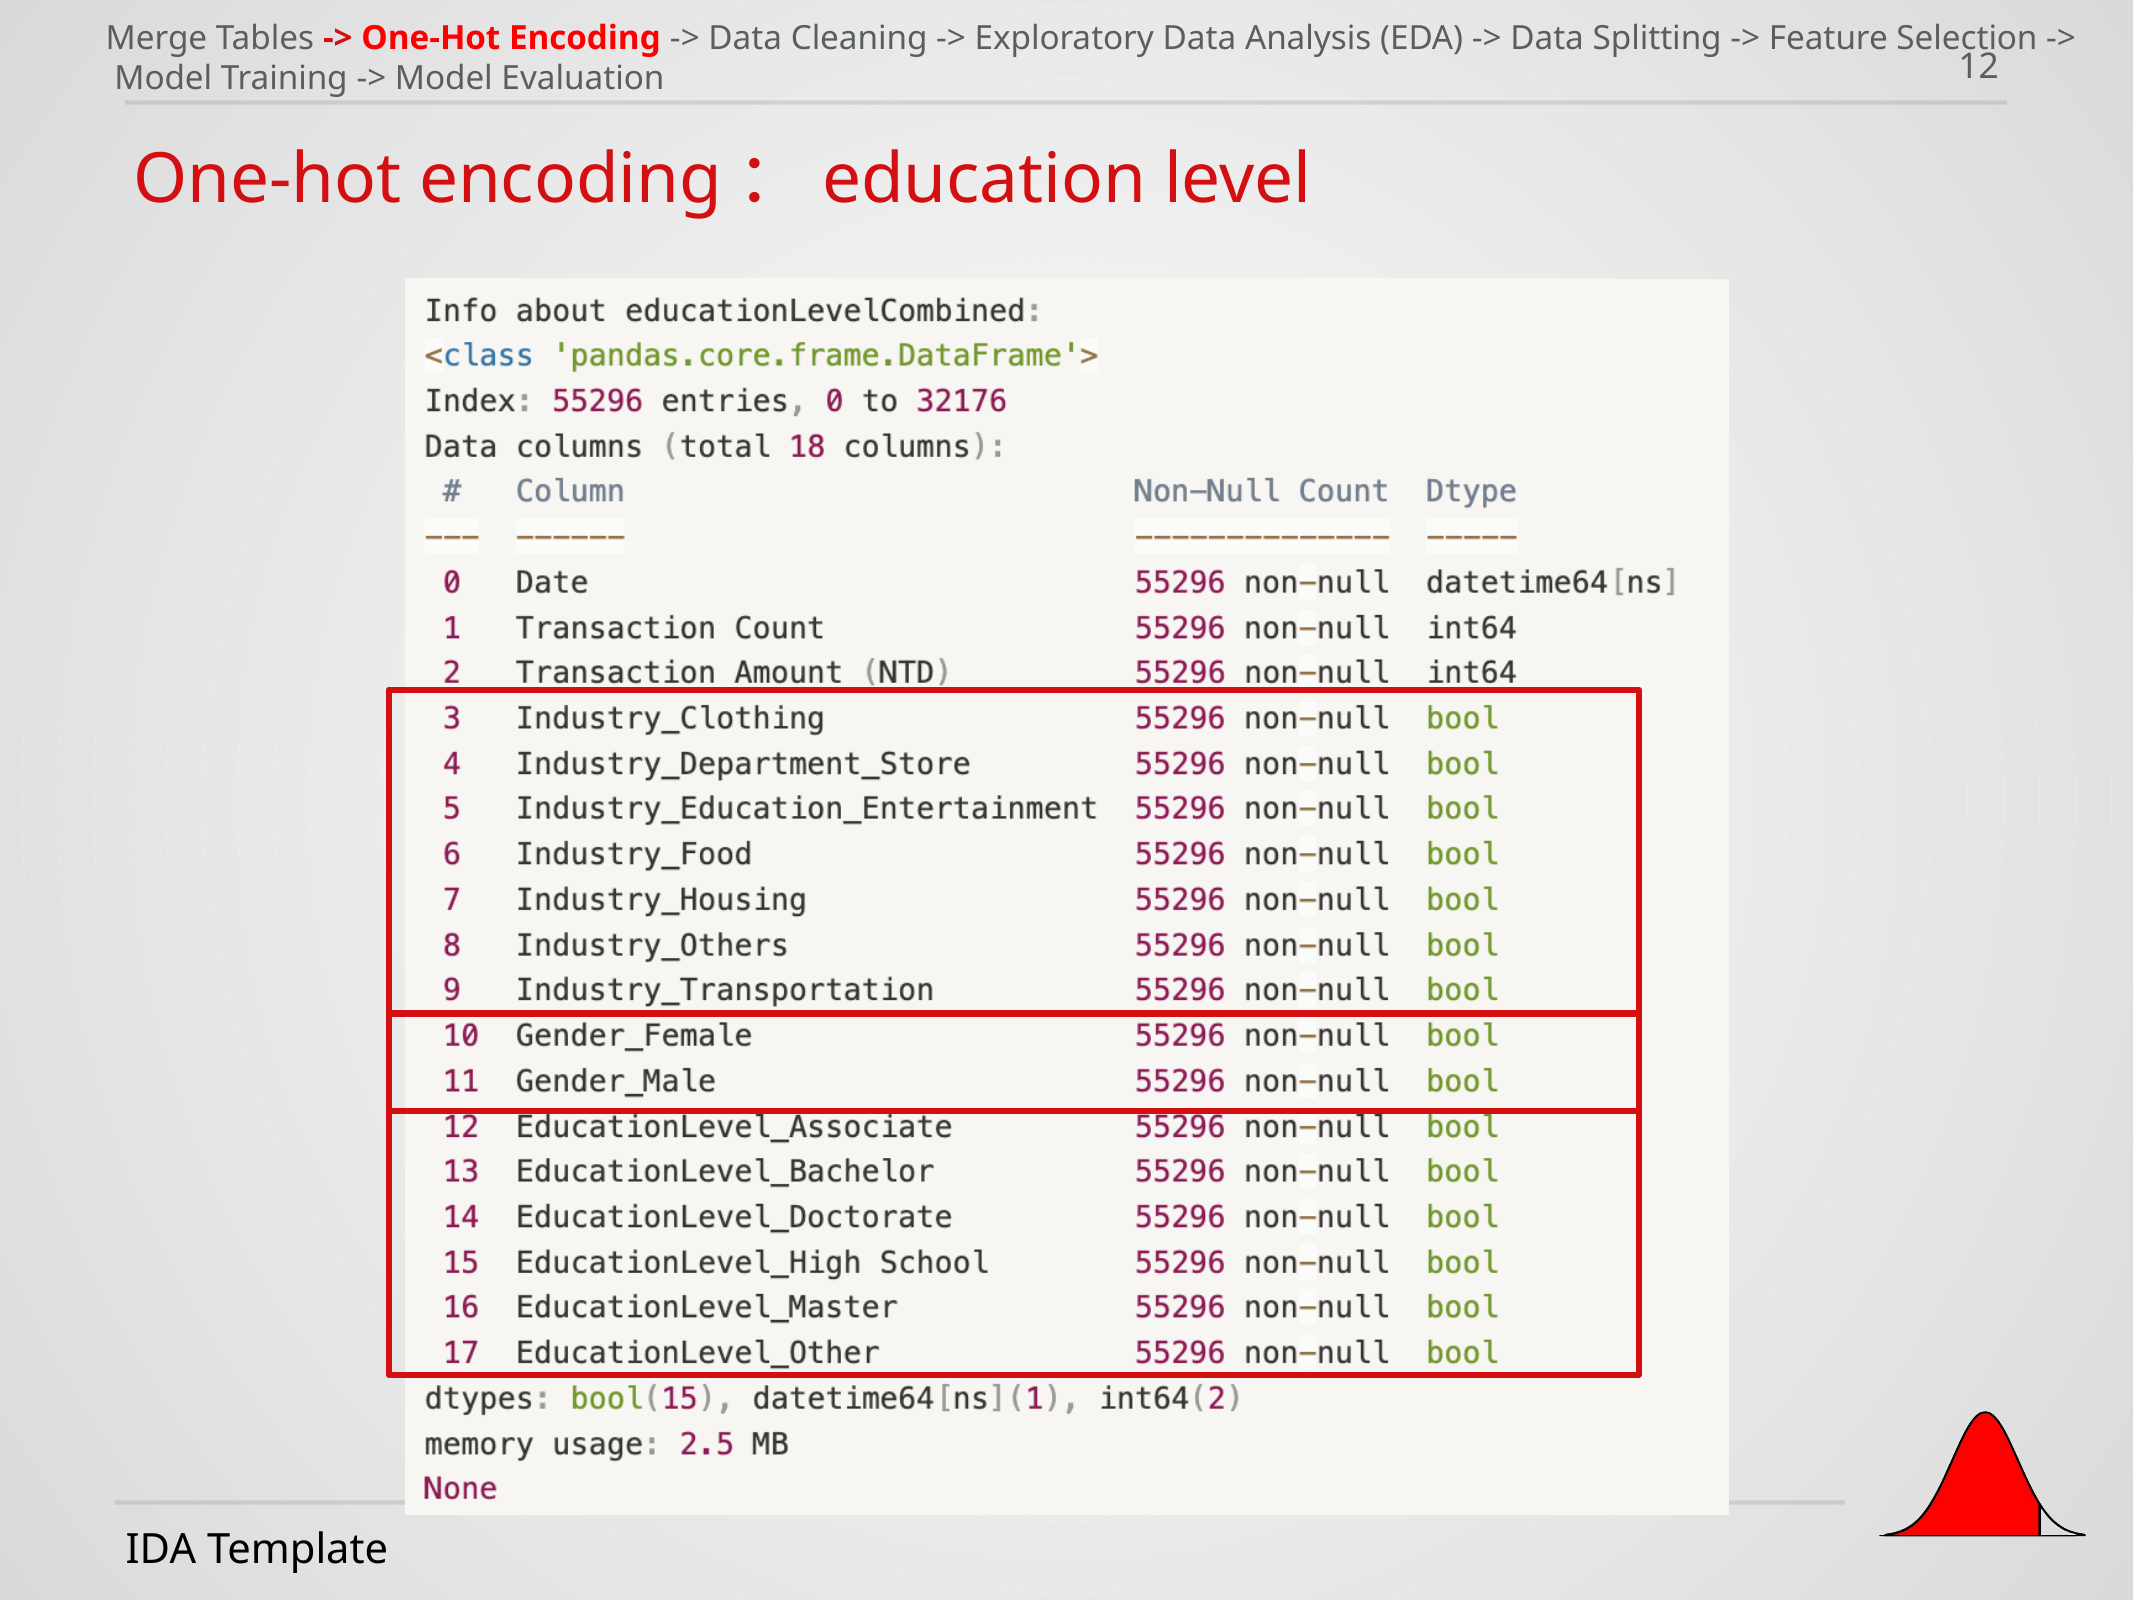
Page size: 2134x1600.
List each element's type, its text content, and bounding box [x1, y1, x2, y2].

picture [404, 277, 1729, 1516]
picture [1879, 1411, 2086, 1537]
text_box [388, 689, 399, 1013]
list Merge Tables -> One-Hot Encoding -> Data Cleaning -> Exploratory Data Analysis (EDA) -> Data Splitting -> Feature Selection -> Model Training -> Model Evaluation [97, 8, 2134, 938]
text_box [388, 1013, 399, 1111]
text_box [388, 1111, 399, 1375]
list IDA Template [117, 938, 1017, 1581]
